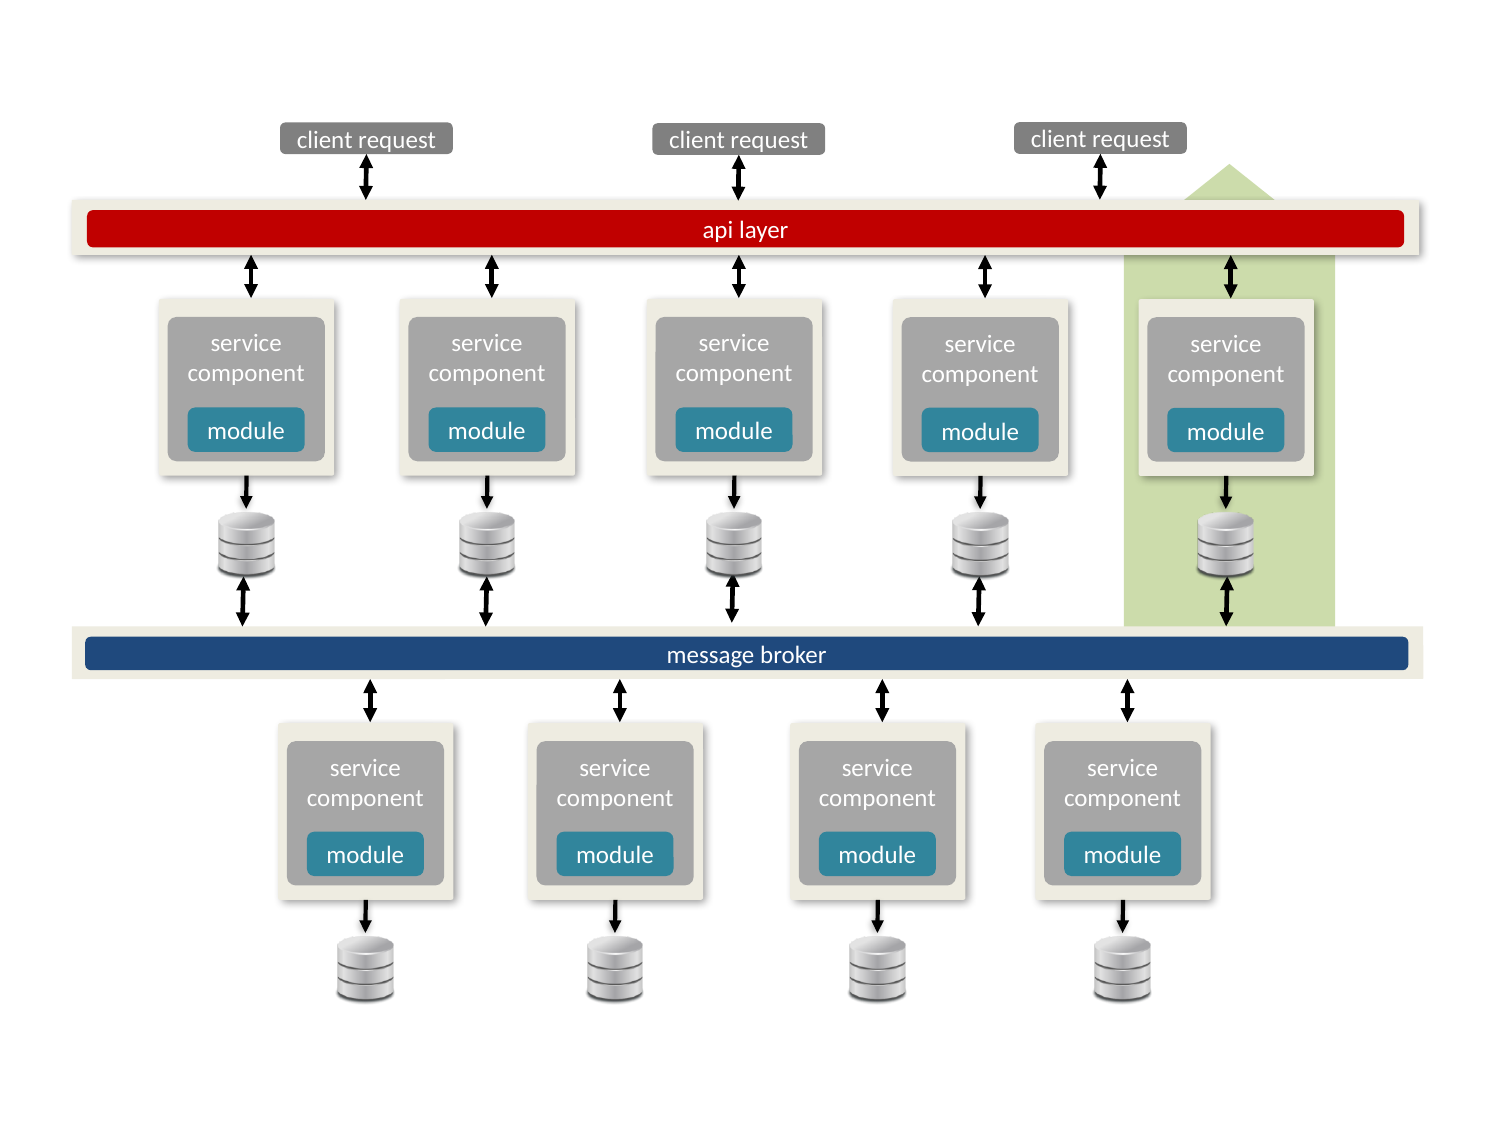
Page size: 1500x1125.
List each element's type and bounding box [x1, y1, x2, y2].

text_box [71, 199, 1420, 256]
text_box [646, 254, 823, 585]
text_box [1232, 265, 1336, 624]
text_box [277, 722, 454, 1009]
text_box [892, 254, 1069, 585]
text_box [527, 678, 704, 1009]
text_box [1035, 678, 1211, 1009]
text_box [1192, 163, 1270, 196]
text_box [1138, 298, 1315, 585]
text_box [1013, 121, 1188, 200]
text_box [1123, 265, 1226, 624]
text_box [399, 254, 576, 585]
text_box [71, 626, 1424, 680]
text_box [789, 678, 966, 1009]
text_box [652, 122, 826, 201]
text_box [279, 122, 454, 201]
text_box [158, 254, 335, 585]
